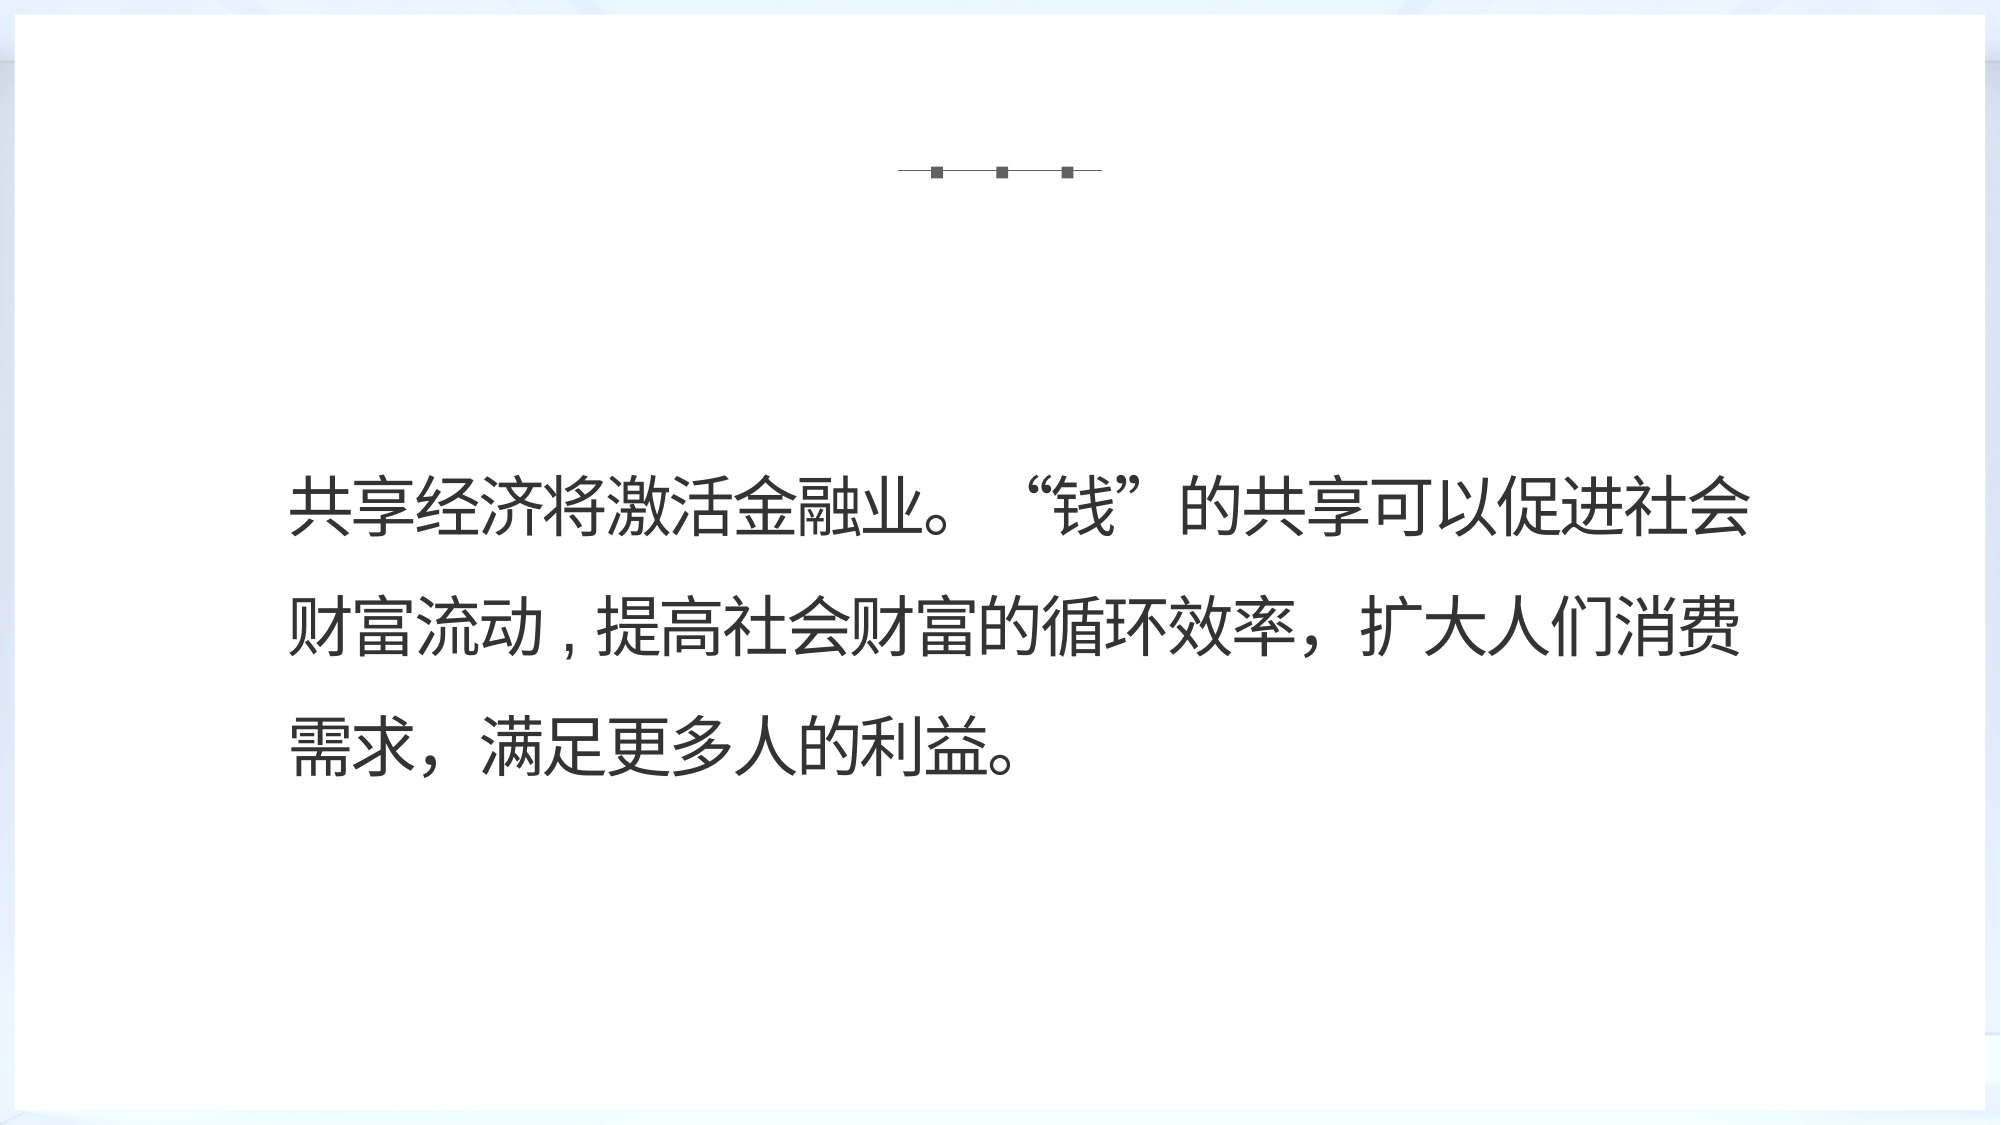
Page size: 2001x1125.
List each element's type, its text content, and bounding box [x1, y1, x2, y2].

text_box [897, 166, 1103, 179]
text_box 共享经济将激活金融业。“钱”的共享可以促进社会财富流动,提高社会财富的循环效率，扩大人们消费需求，满足更多人的利益。 [272, 416, 1780, 793]
text_box [14, 14, 1986, 1111]
